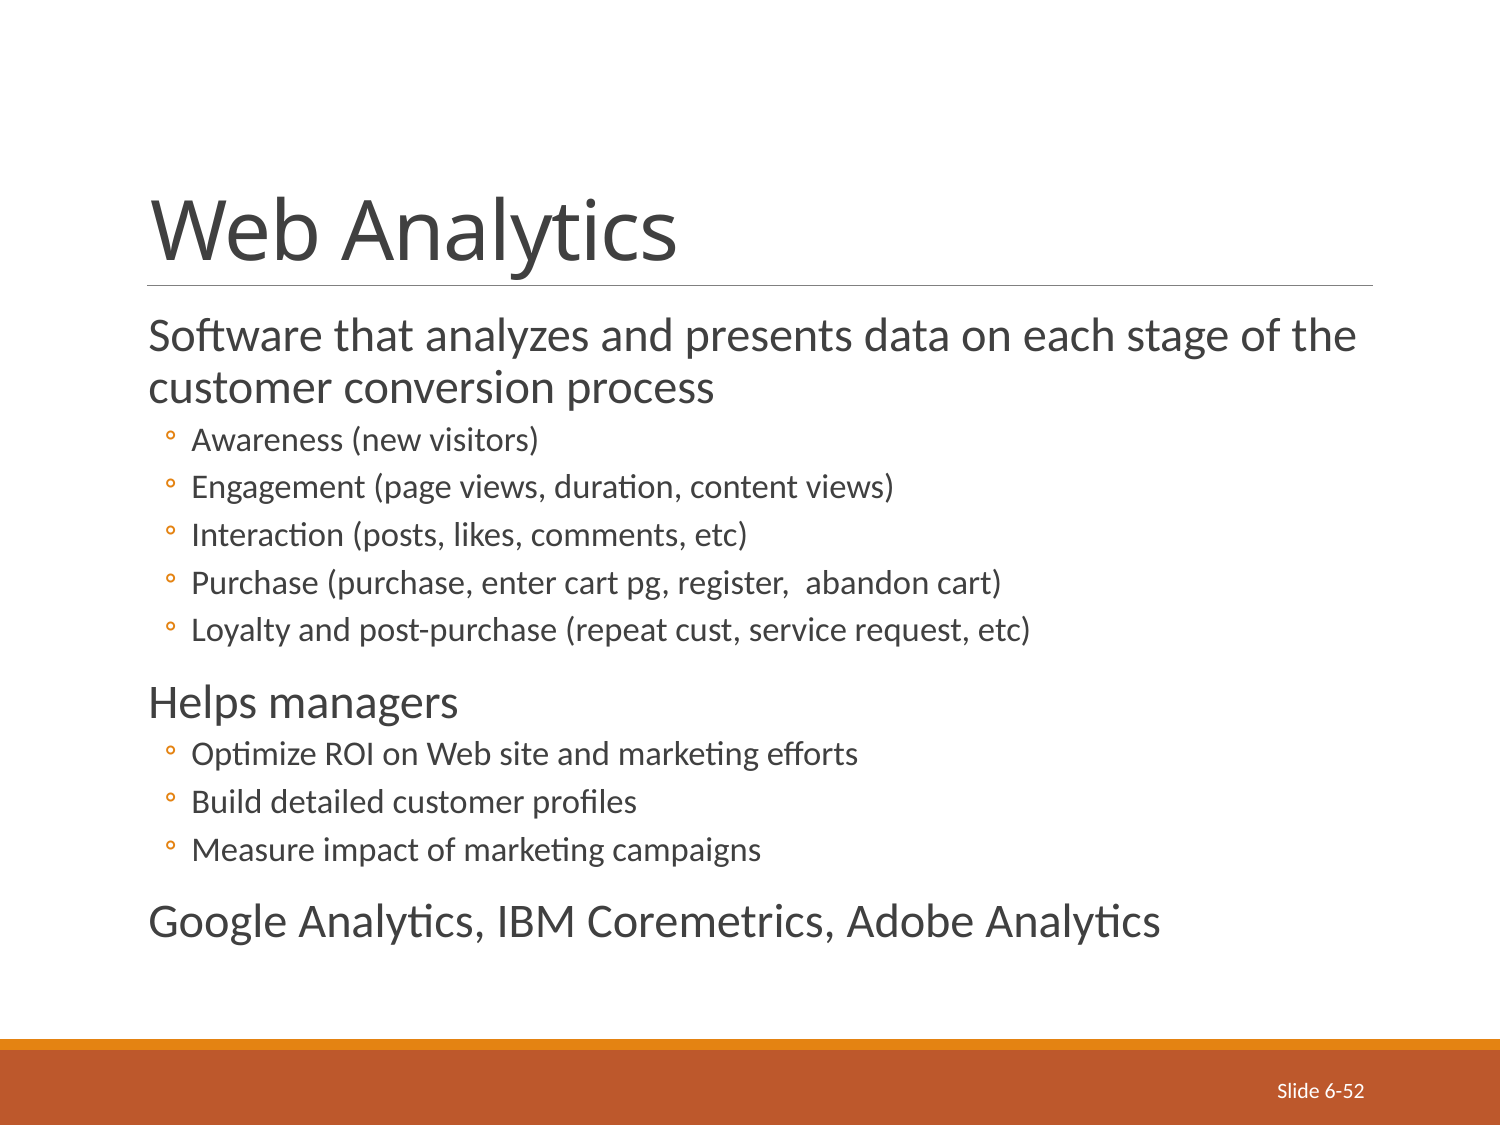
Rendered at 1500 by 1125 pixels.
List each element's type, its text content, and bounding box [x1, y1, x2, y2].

list Software that analyzes and presents data on each stage of the customer conversion process Awareness (new visitors) Engagement (page views, duration, content views) Interaction (posts, likes, comments, etc) Purchase (purchase, enter cart pg, register, abandon cart) Loyalty and post-purchase (repeat cust, service request, etc) Helps managers Optimize ROI on Web site and marketing efforts Build detailed customer profiles Measure impact of marketing campaigns Google Analytics, IBM Coremetrics, Adobe Analytics [135, 302, 1373, 963]
title Web Analytics [135, 47, 1373, 285]
slide_number Slide 6-52 [1218, 1059, 1380, 1120]
